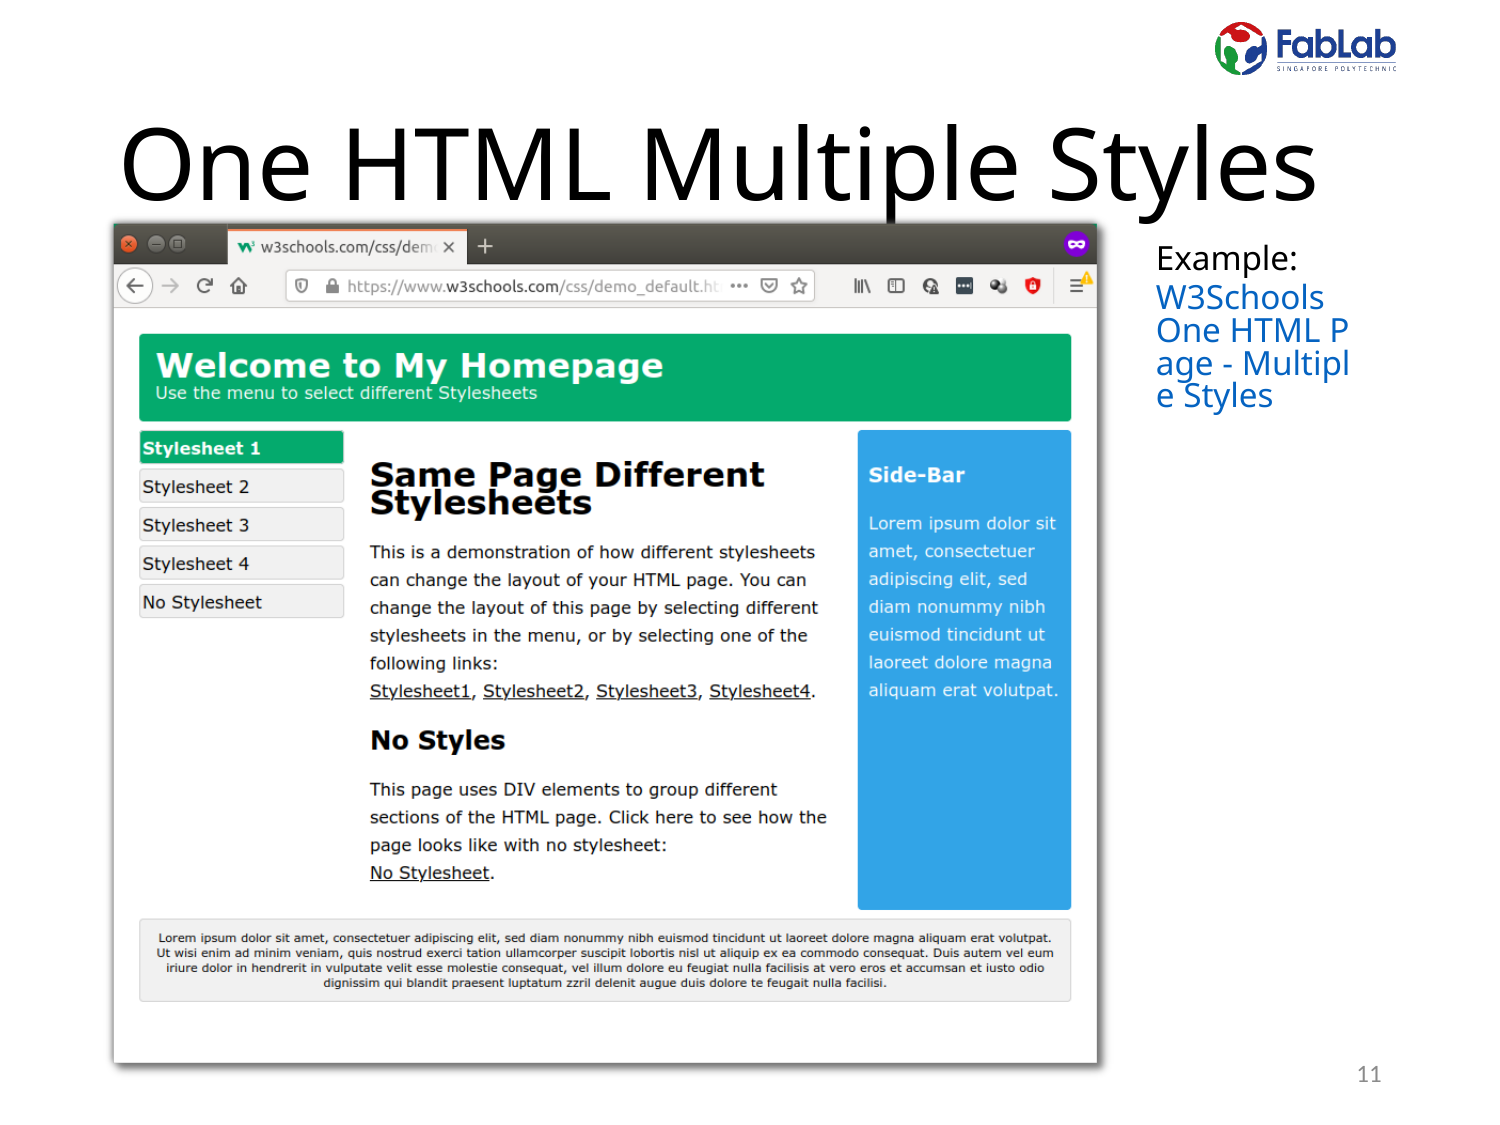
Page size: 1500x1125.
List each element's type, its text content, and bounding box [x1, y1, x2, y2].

picture [103, 213, 1114, 1080]
picture [1215, 22, 1396, 59]
title One HTML Multiple Styles [103, 59, 1397, 278]
list Example: W3Schools One HTML Page - Multiple Styles [1141, 234, 1370, 722]
slide_number 11 [1059, 1042, 1397, 1103]
